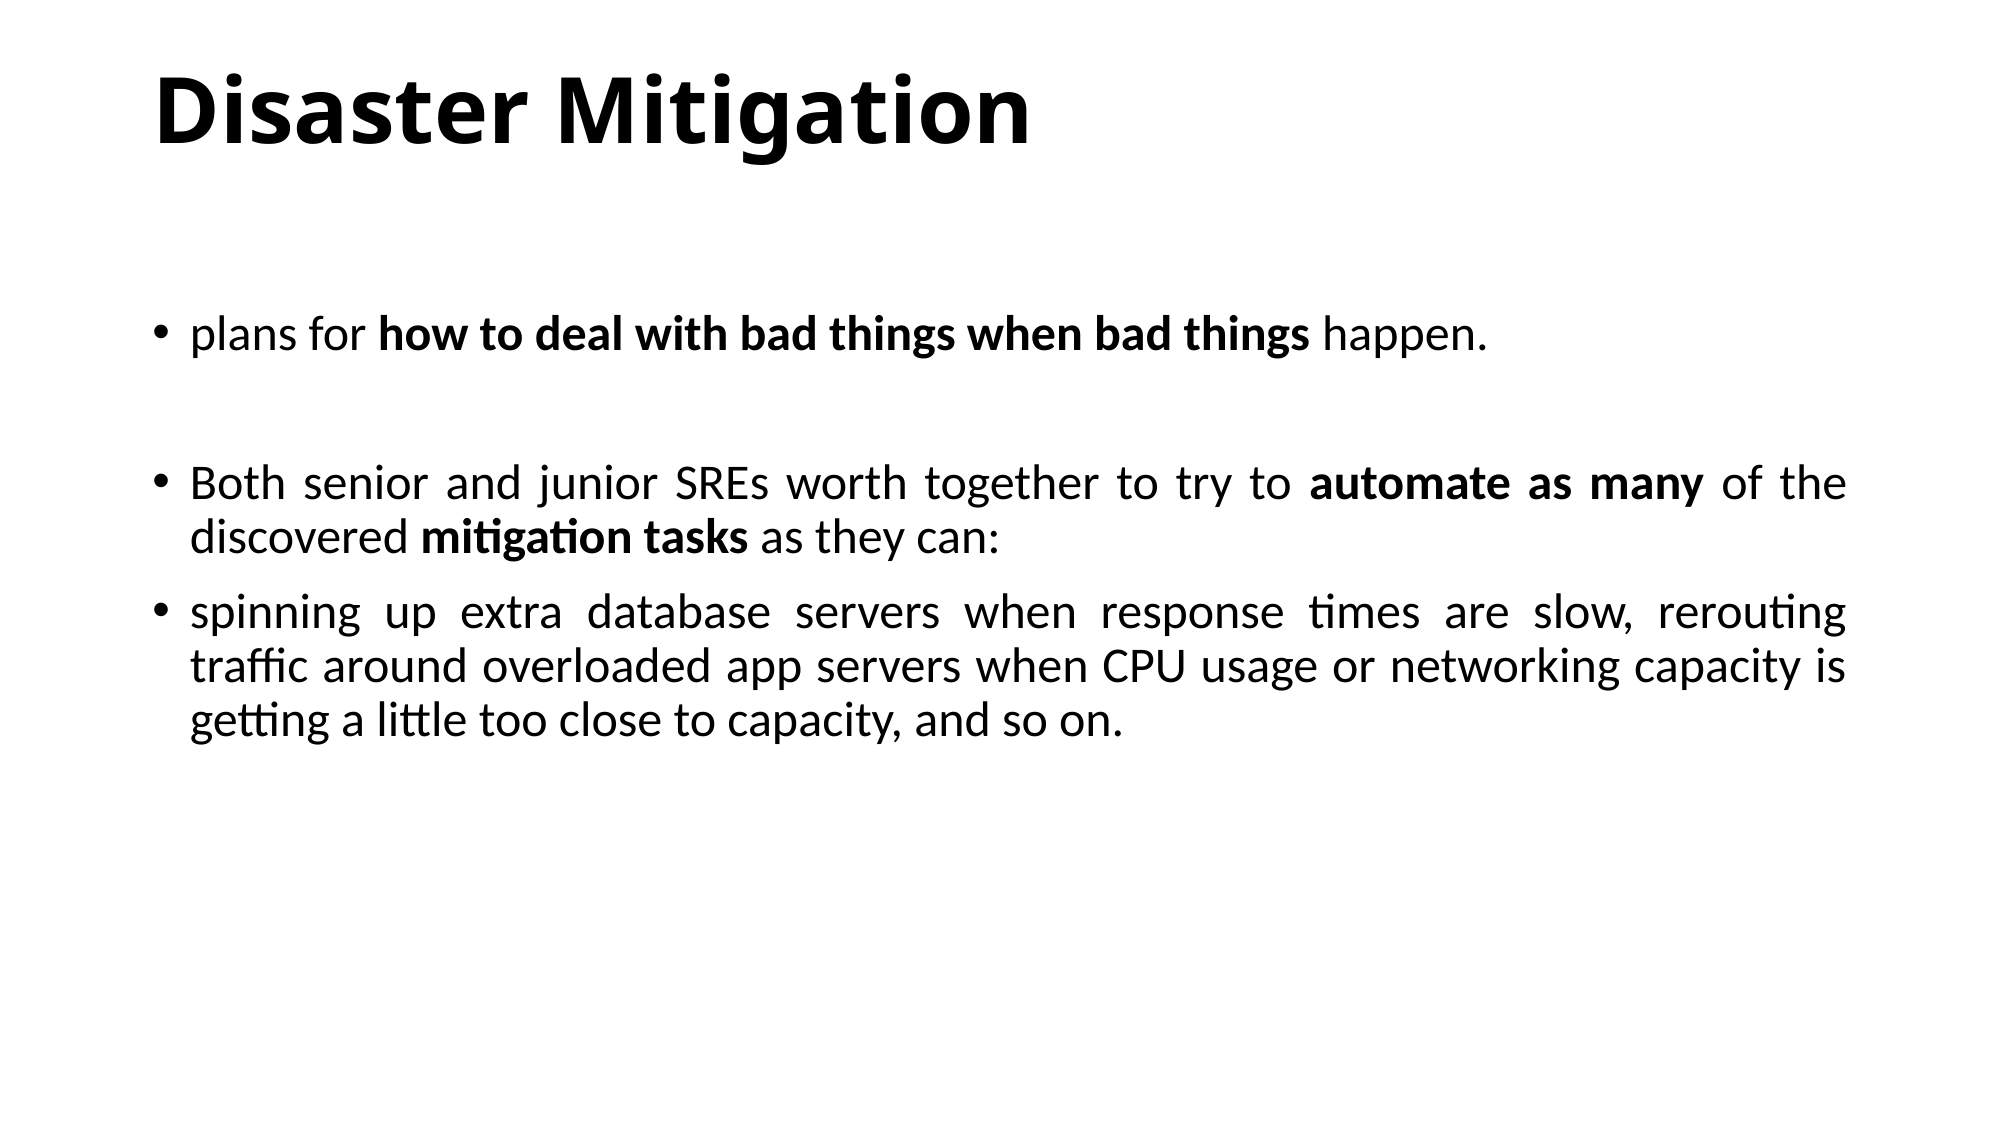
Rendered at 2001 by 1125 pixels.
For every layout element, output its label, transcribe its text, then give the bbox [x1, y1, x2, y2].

title Disaster Mitigation [137, 59, 1863, 278]
list plans for how to deal with bad things when bad things happen. Both senior and junior SREs worth together to try to automate as many of the discovered mitigation tasks as they can: spinning up extra database servers when response times are slow, rerouting traffic around overloaded app servers when CPU usage or networking capacity is getting a little too close to capacity, and so on. [137, 299, 1863, 1014]
